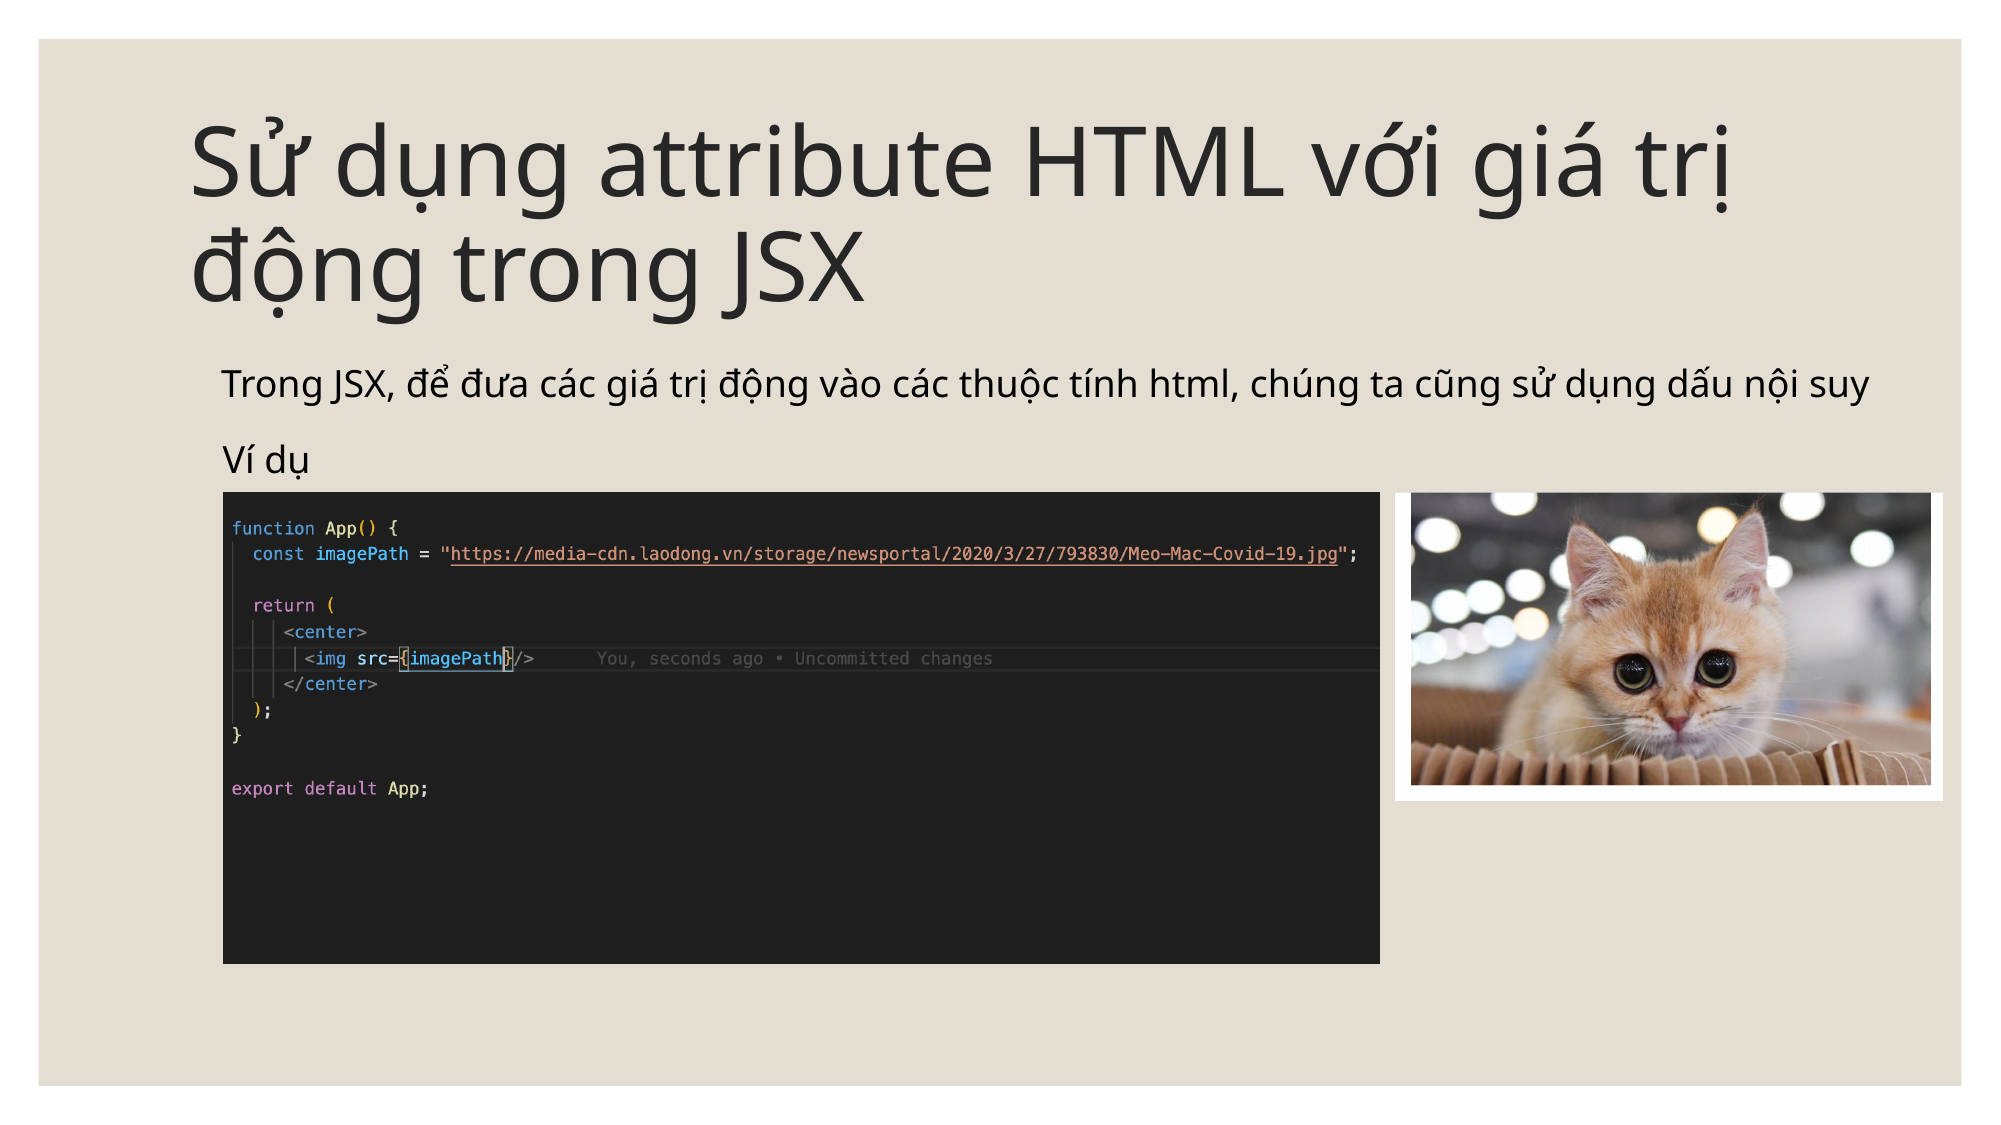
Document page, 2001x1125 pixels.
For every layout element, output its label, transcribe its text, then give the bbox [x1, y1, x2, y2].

picture [1395, 492, 1943, 801]
text_box Ví dụ [207, 428, 326, 488]
text_box Trong JSX, để đưa các giá trị động vào các thuộc tính html, chúng ta cũng sử dụng dấu nội suy [206, 352, 1960, 458]
picture [223, 492, 1380, 964]
title Sử dụng attribute HTML với giá trị động trong JSX [174, 105, 1825, 331]
